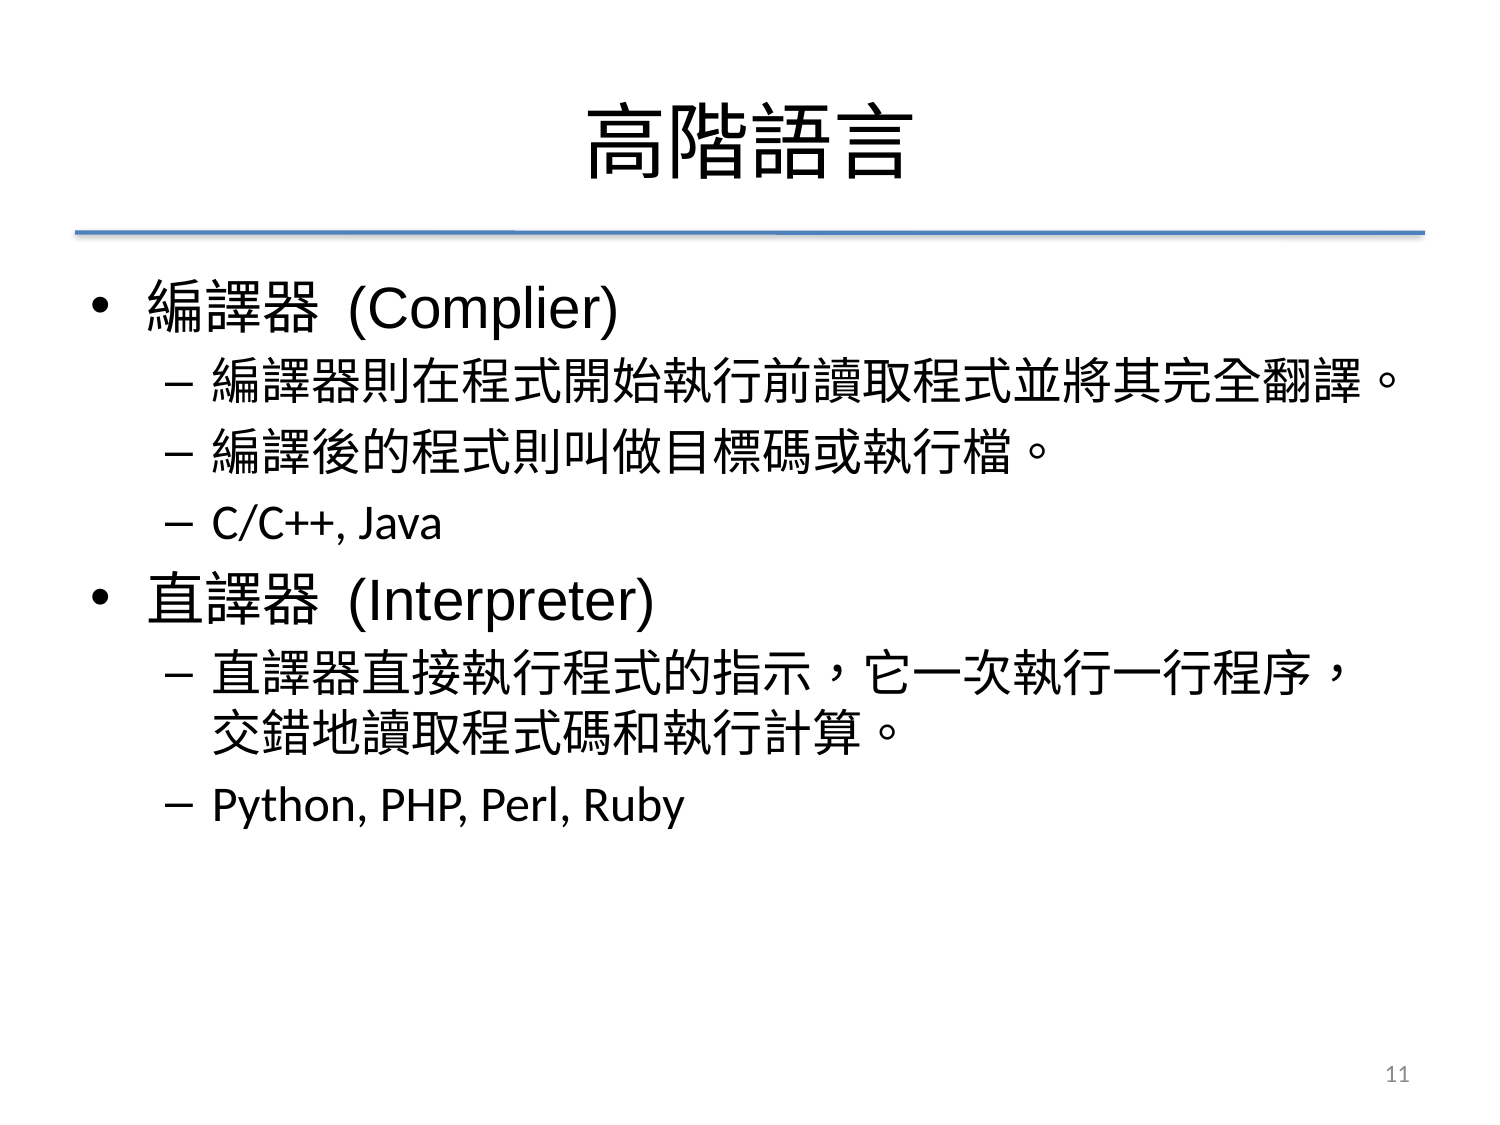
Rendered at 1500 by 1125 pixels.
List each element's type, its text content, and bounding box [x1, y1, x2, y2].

slide_number 11 [1074, 1042, 1425, 1103]
list 編譯器 (Complier) 編譯器則在程式開始執行前讀取程式並將其完全翻譯。 編譯後的程式則叫做目標碼或執行檔。 C/C++, Java 直譯器 (Interpreter) 直譯器直接執行程式的指示，它一次執行一行程序，交錯地讀取程式碼和執行計算。 Python, PHP, Perl, Ruby [75, 262, 1425, 1005]
title 高階語言 [75, 45, 1425, 233]
